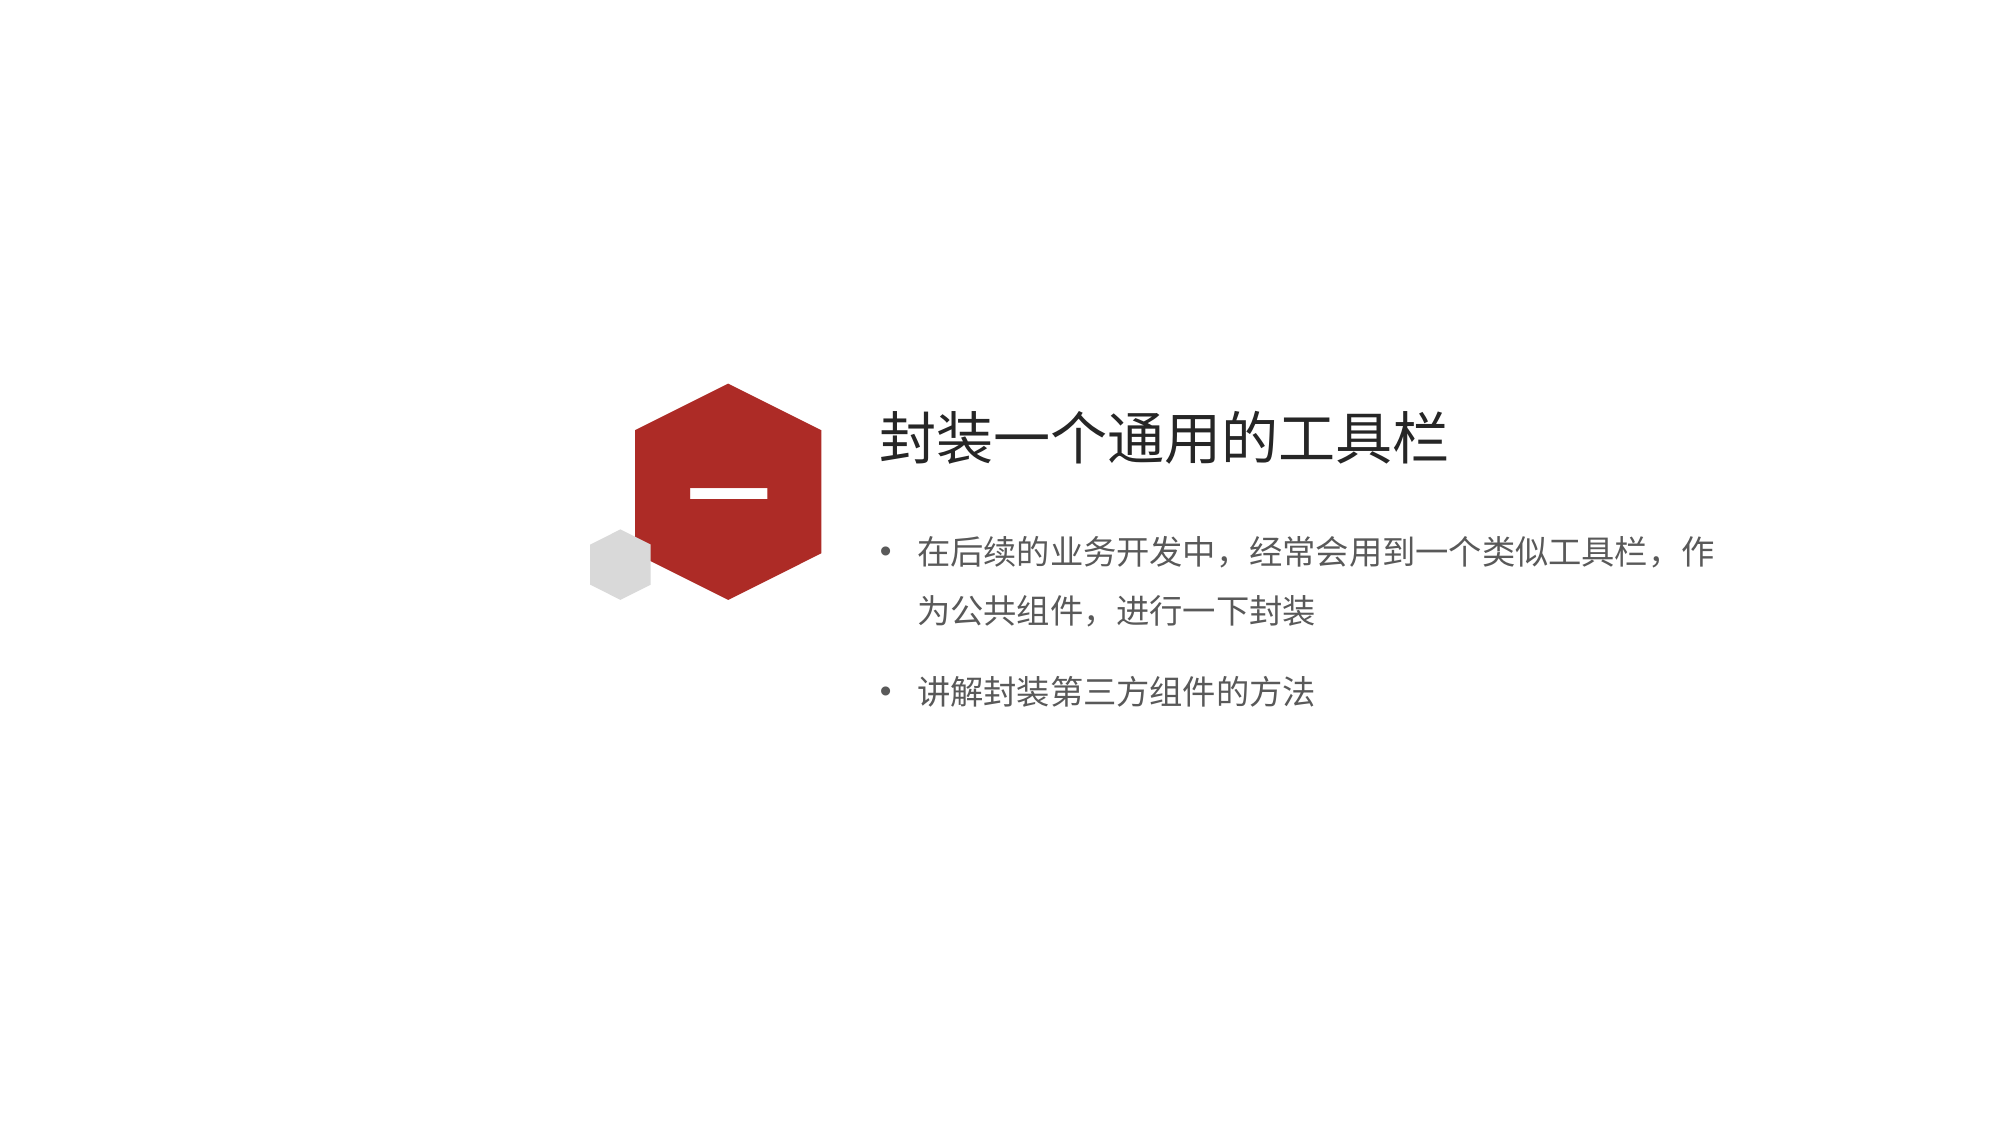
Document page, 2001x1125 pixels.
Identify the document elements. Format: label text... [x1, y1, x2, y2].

title 封装一个通用的工具栏 [864, 393, 1969, 484]
list 在后续的业务开发中，经常会用到一个类似工具栏，作为公共组件，进行一下封装 讲解封装第三方组件的方法 [864, 503, 1762, 837]
list 一 [636, 404, 822, 594]
